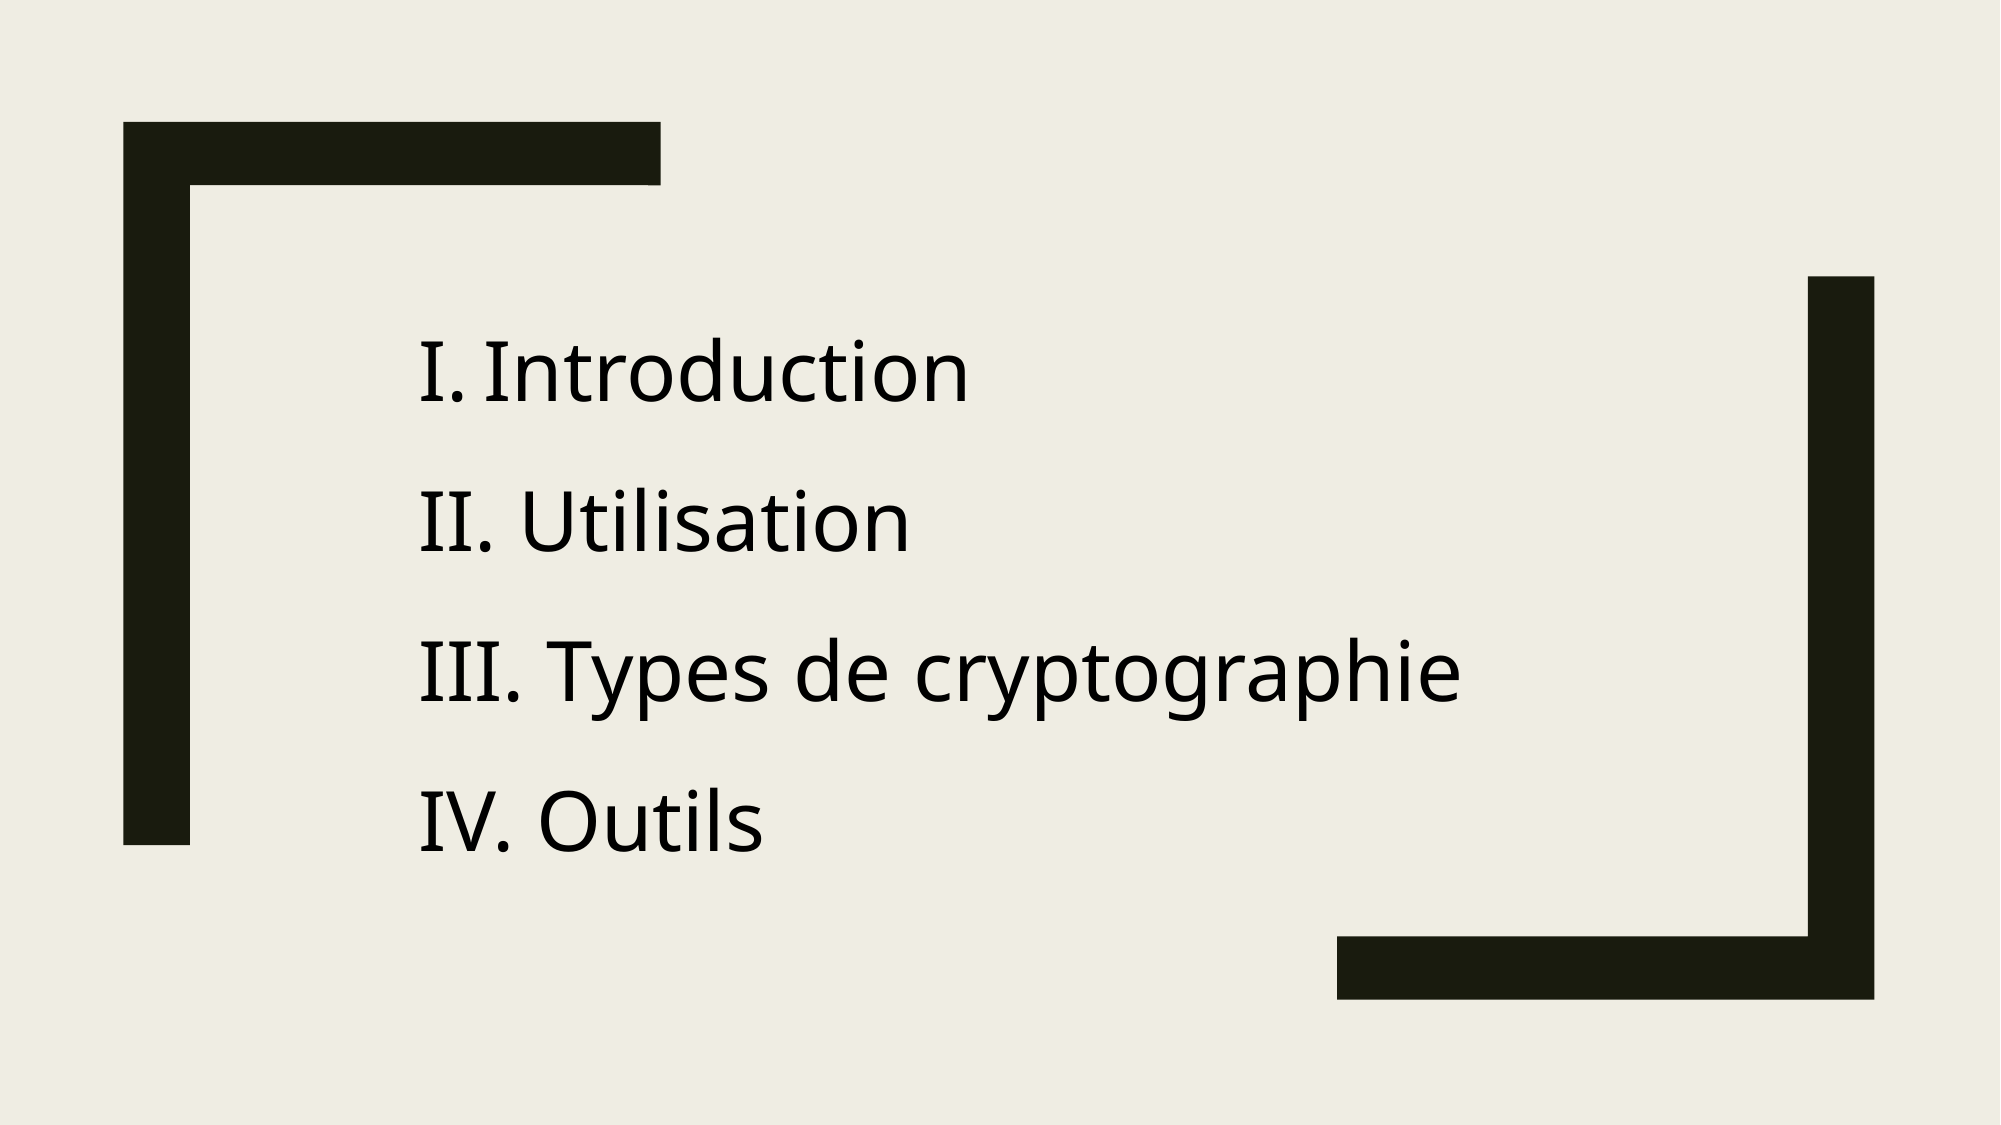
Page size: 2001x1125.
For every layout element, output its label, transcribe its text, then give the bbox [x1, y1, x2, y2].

text_box Introduction Utilisation Types de cryptographie Outils [403, 261, 1831, 876]
